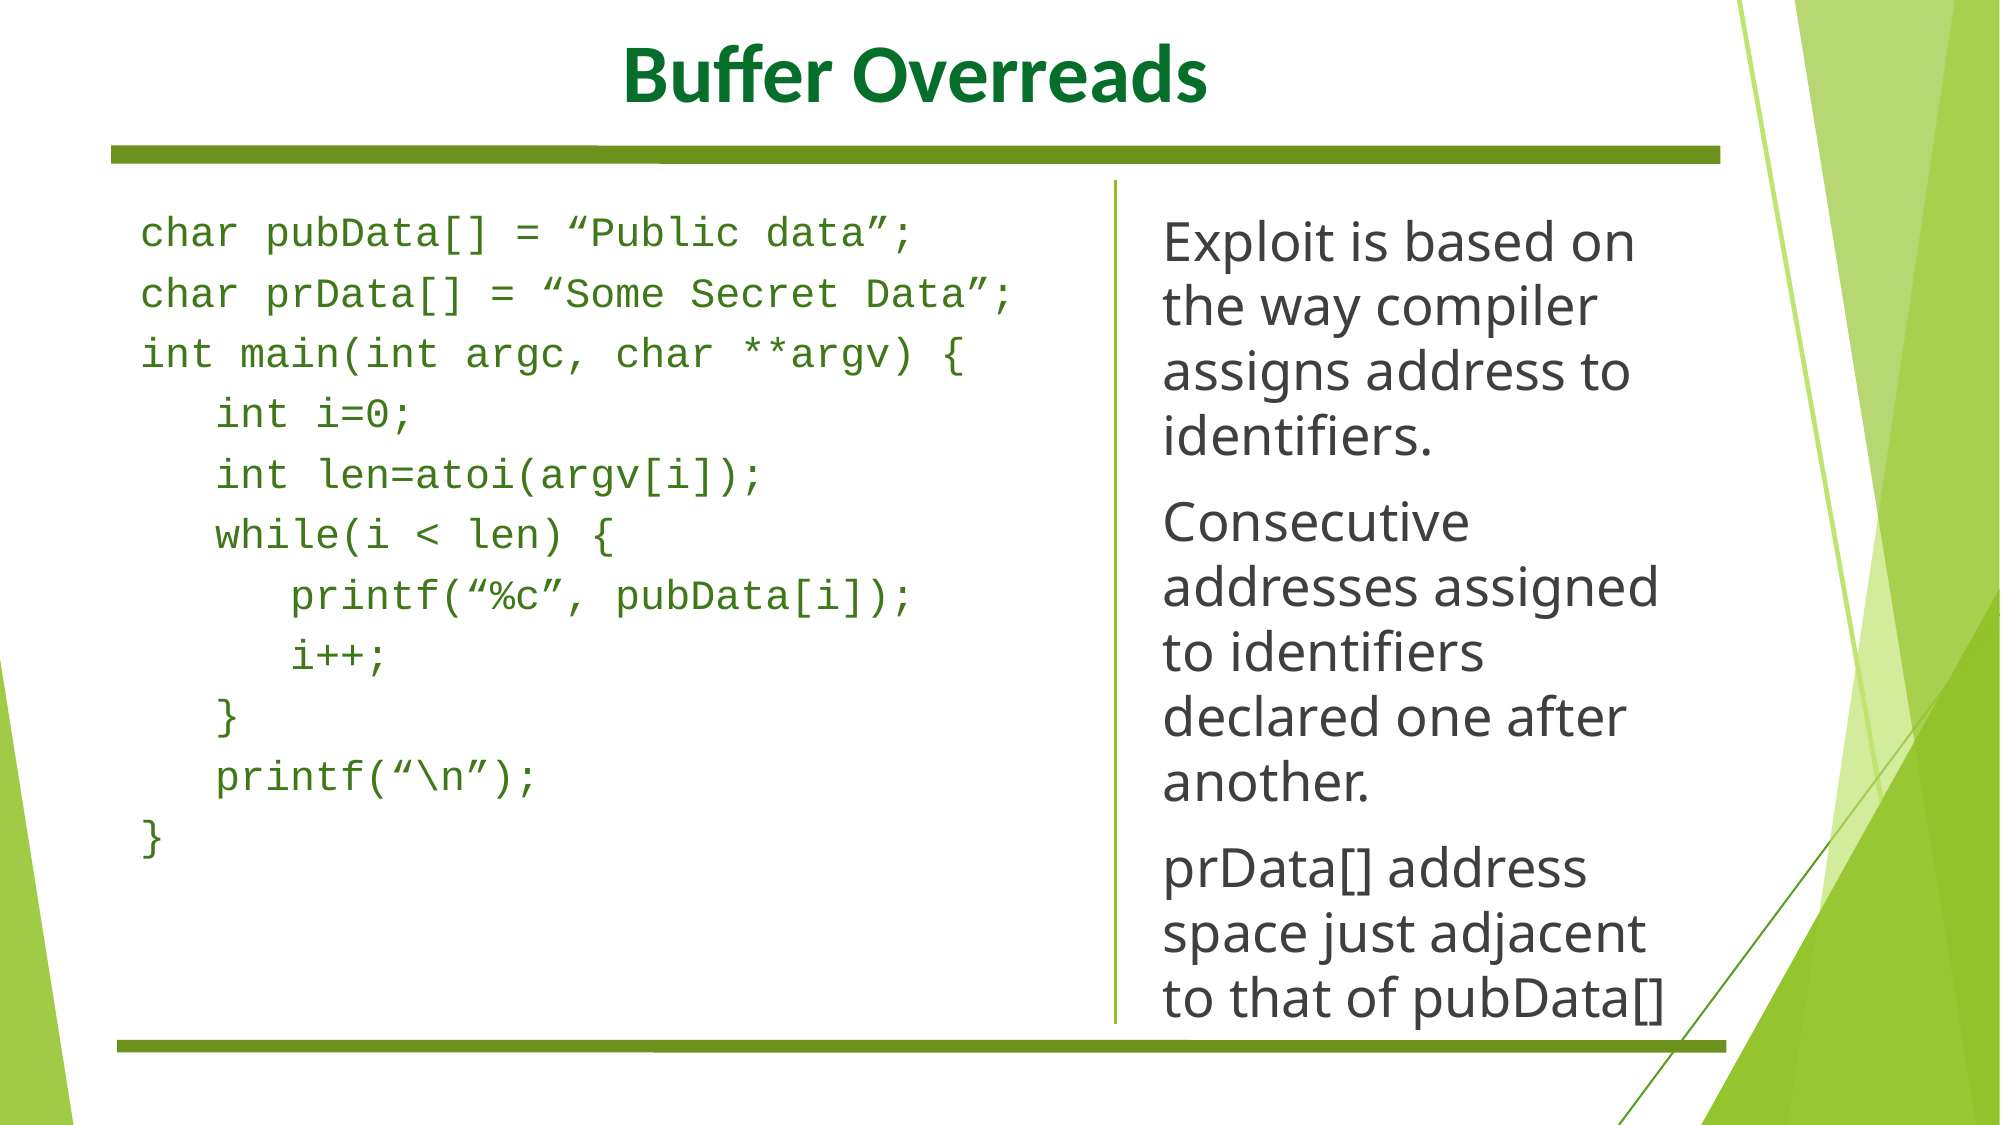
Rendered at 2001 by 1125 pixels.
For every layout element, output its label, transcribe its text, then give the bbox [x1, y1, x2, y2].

title Buffer Overreads [111, 3, 1721, 155]
list char pubData[] = “Public data”; char prData[] = “Some Secret Data”; int main(int argc, char **argv) { int i=0; int len=atoi(argv[i]); while(i < len) { printf(“%c”, pubData[i]); i++; } printf(“\n”); } [110, 189, 1098, 1022]
list Exploit is based on the way compiler assigns address to identifiers. Consecutive addresses assigned to identifiers declared one after another. prData[] address space just adjacent to that of pubData[] [1133, 191, 1714, 1024]
